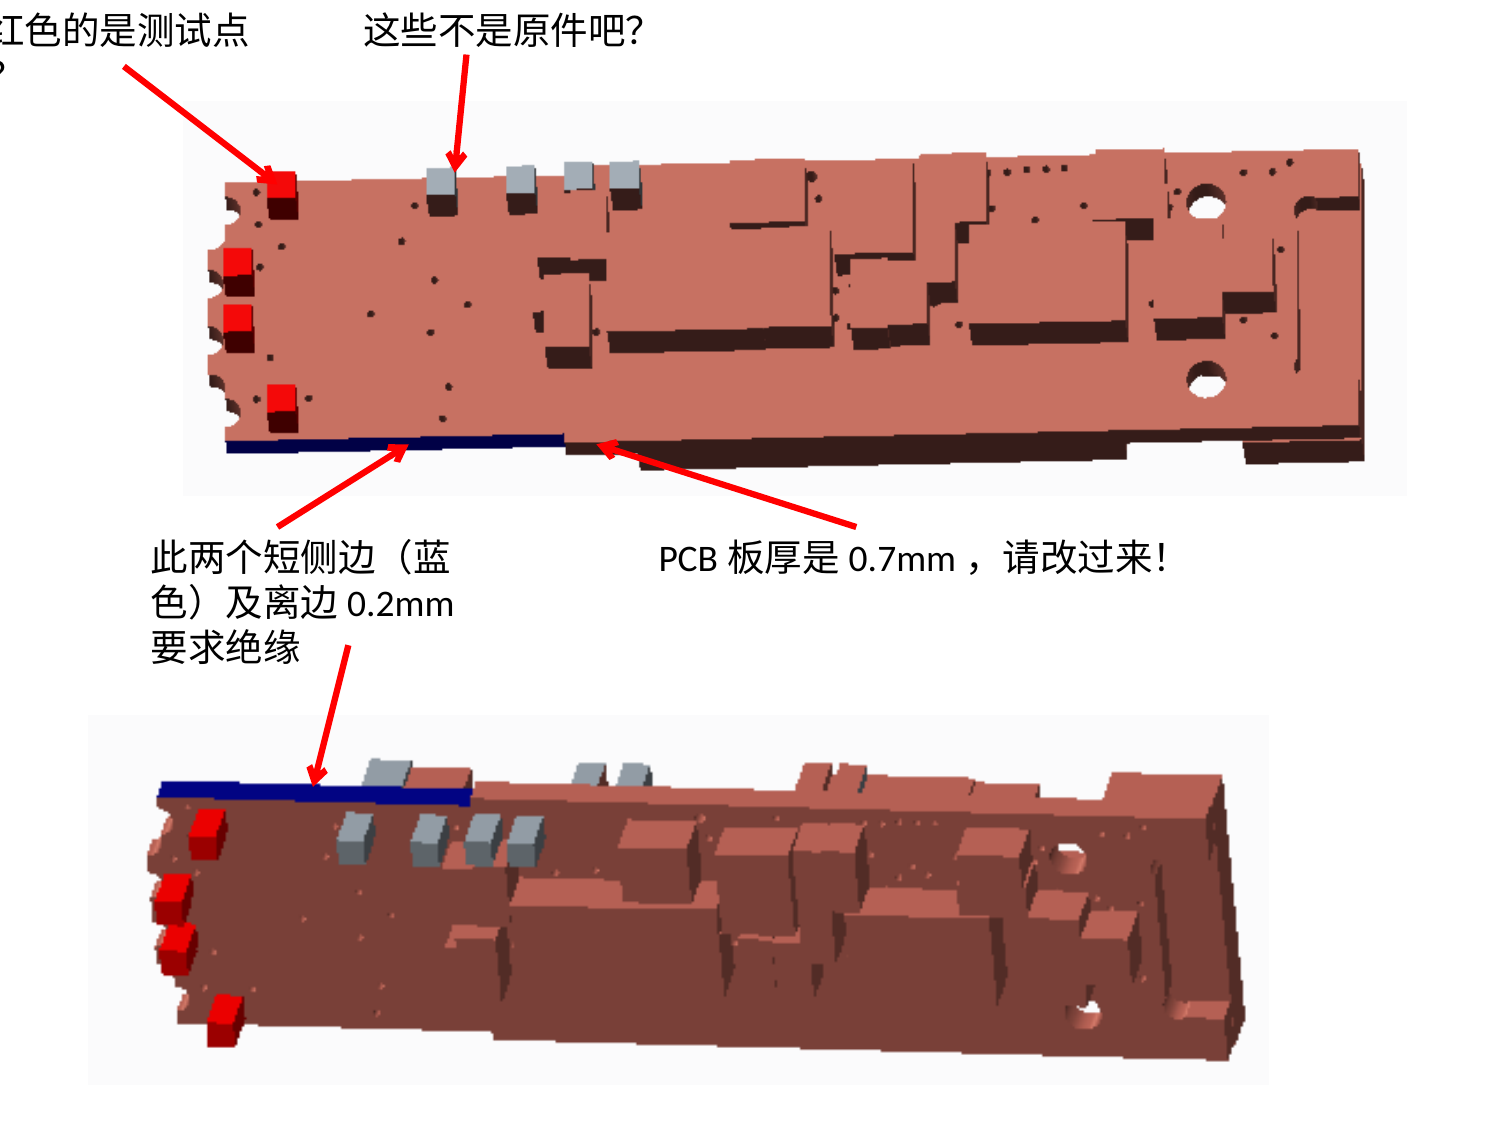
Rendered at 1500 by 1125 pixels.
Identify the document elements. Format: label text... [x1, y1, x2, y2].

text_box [277, 444, 409, 528]
text_box 此两个短侧边（蓝色）及离边0.2mm要求绝缘 [135, 527, 491, 677]
text_box PCB板厚是0.7mm，请改过来！ [643, 527, 1211, 587]
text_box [312, 644, 349, 788]
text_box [596, 444, 857, 528]
picture [88, 715, 1270, 1086]
text_box 这红色的是测试点吗？ [0, 0, 290, 105]
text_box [454, 54, 467, 173]
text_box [123, 66, 278, 185]
picture [182, 101, 1407, 496]
text_box 这些不是原件吧？ [348, 0, 703, 60]
